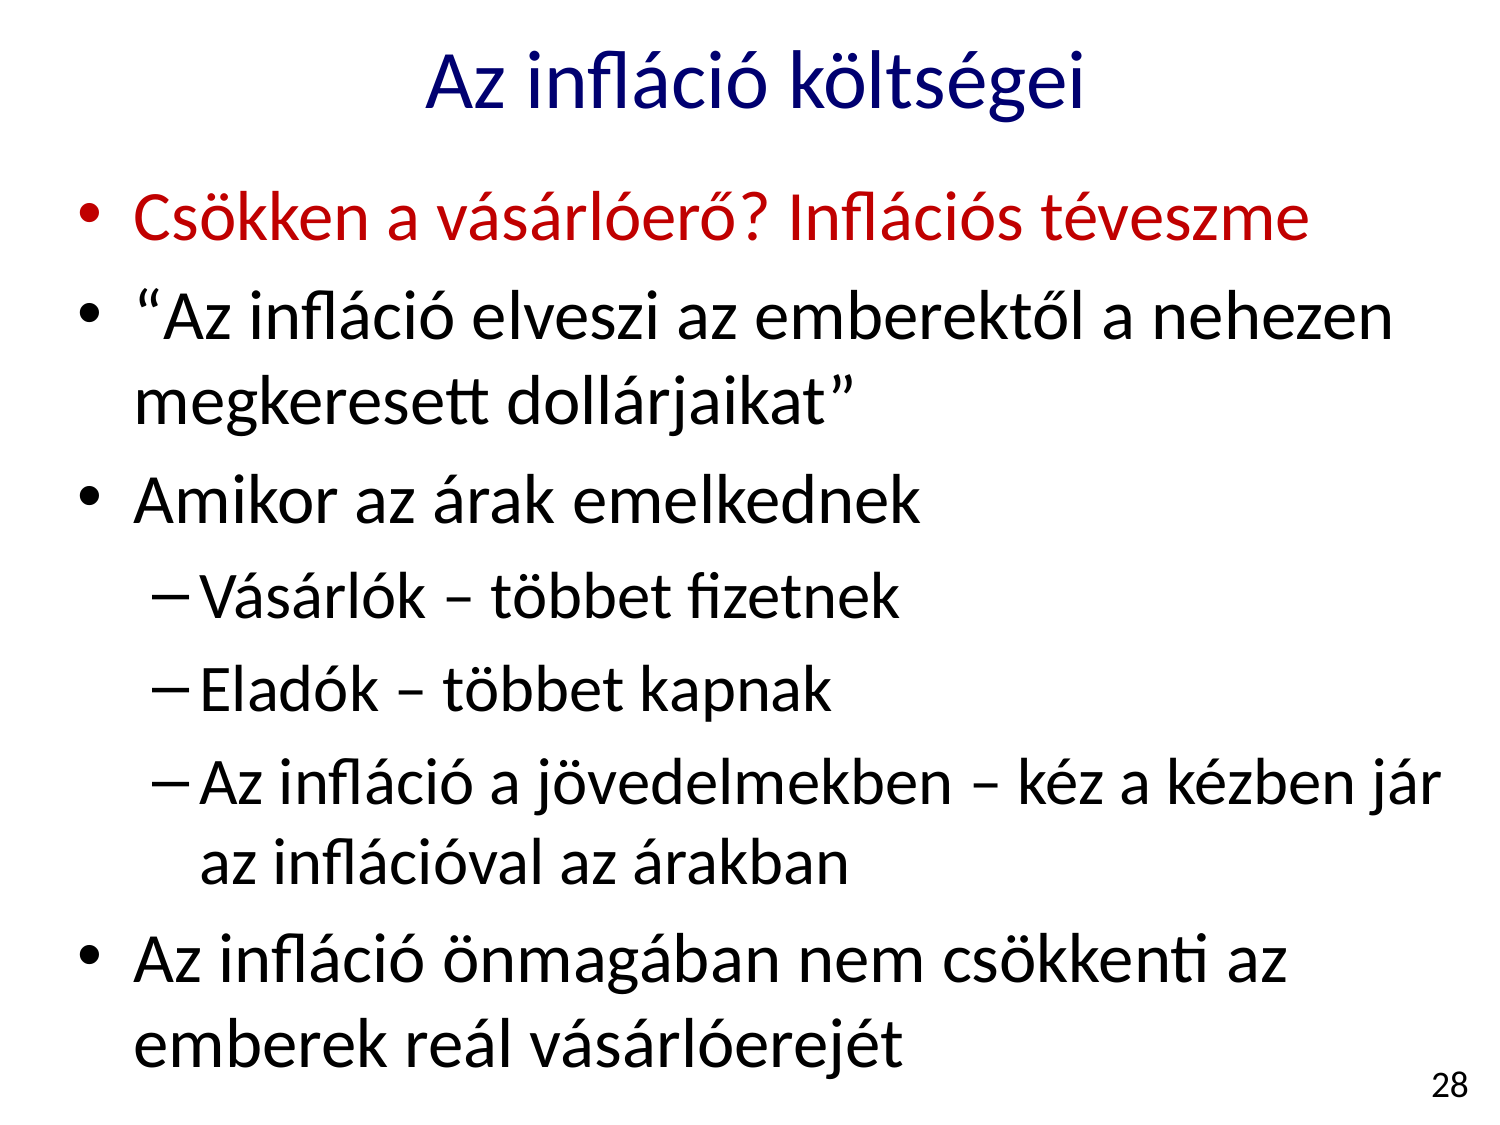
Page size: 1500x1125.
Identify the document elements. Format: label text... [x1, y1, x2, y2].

text_box 28 [1400, 1052, 1500, 1113]
list Csökken a vásárlóerő? Inflációs téveszme “Az infláció elveszi az emberektől a nehezen megkeresett dollárjaikat” Amikor az árak emelkednek Vásárlók – többet fizetnek Eladók – többet kapnak Az infláció a jövedelmekben – kéz a kézben jár az inflációval az árakban Az infláció önmagában nem csökkenti az emberek reál vásárlóerejét [62, 162, 1463, 1125]
title Az infláció költségei [37, 12, 1475, 138]
